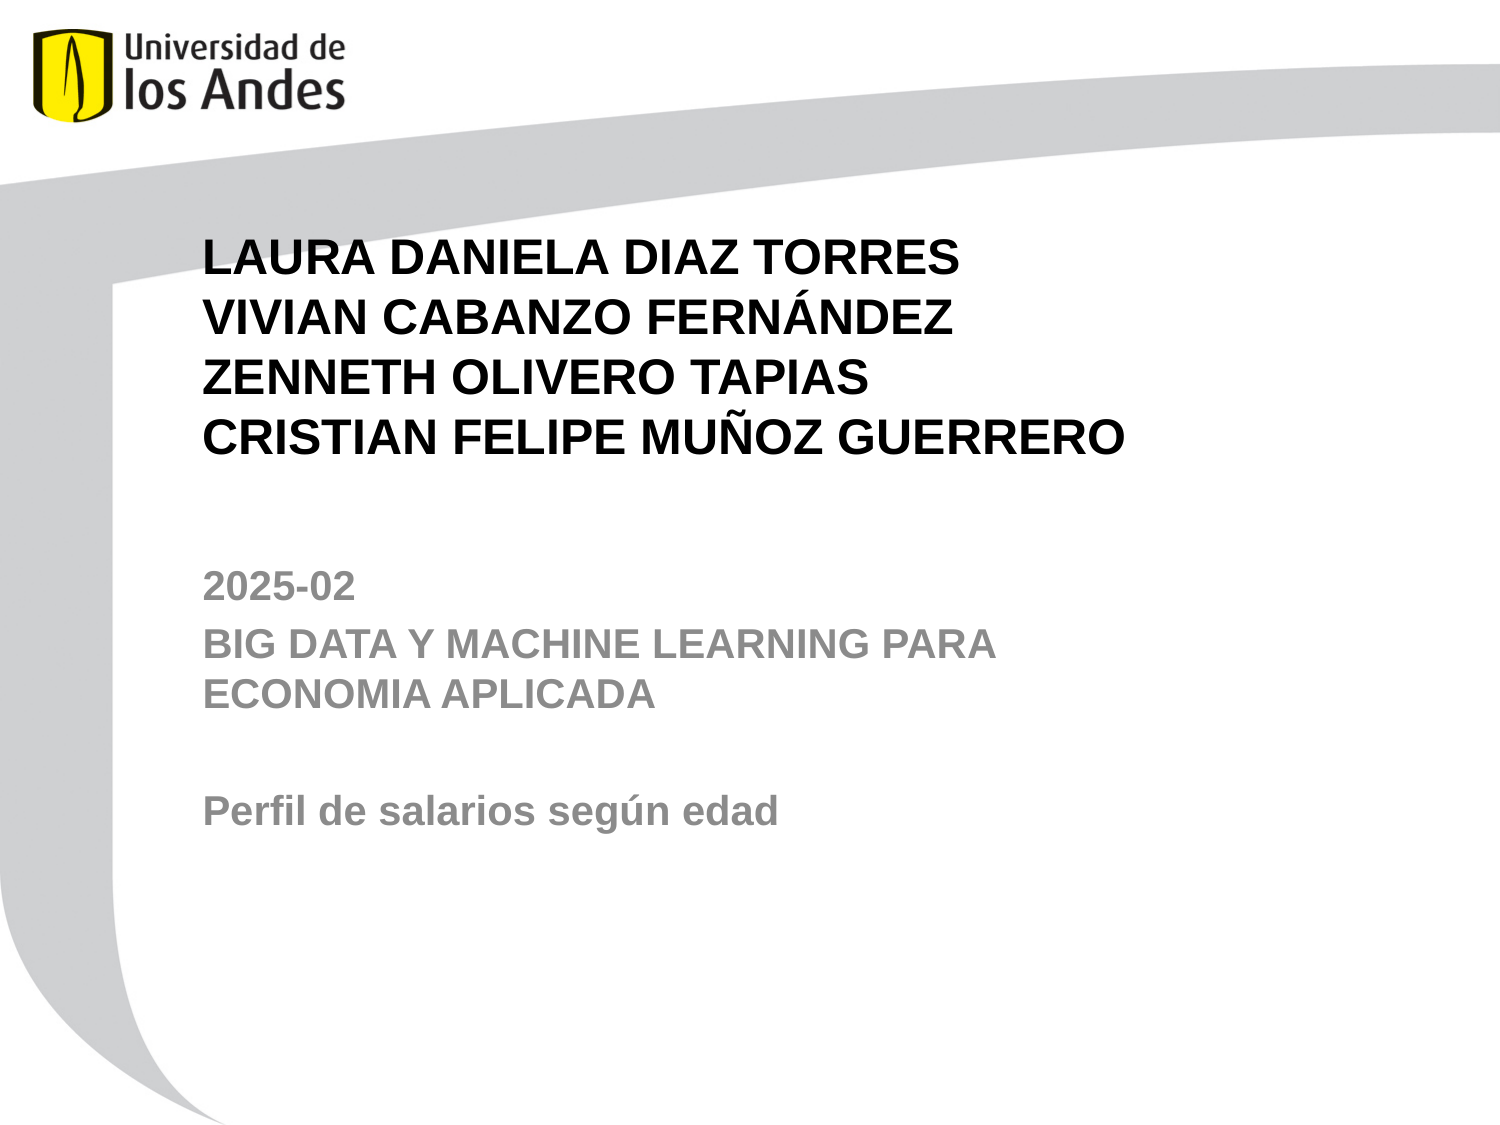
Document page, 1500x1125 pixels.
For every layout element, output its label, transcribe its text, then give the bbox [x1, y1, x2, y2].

title LAURA DANIELA DIAZ TORRES VIVIAN CABANZO FERNÁNDEZ ZENNETH OLIVERO TAPIAS CRISTIAN FELIPE MUÑOZ GUERRERO [187, 197, 1463, 492]
subtitle 2025-02 BIG DATA Y MACHINE LEARNING PARA ECONOMIA APLICADA Perfil de salarios según edad [187, 550, 1238, 928]
picture [0, 0, 1500, 1125]
